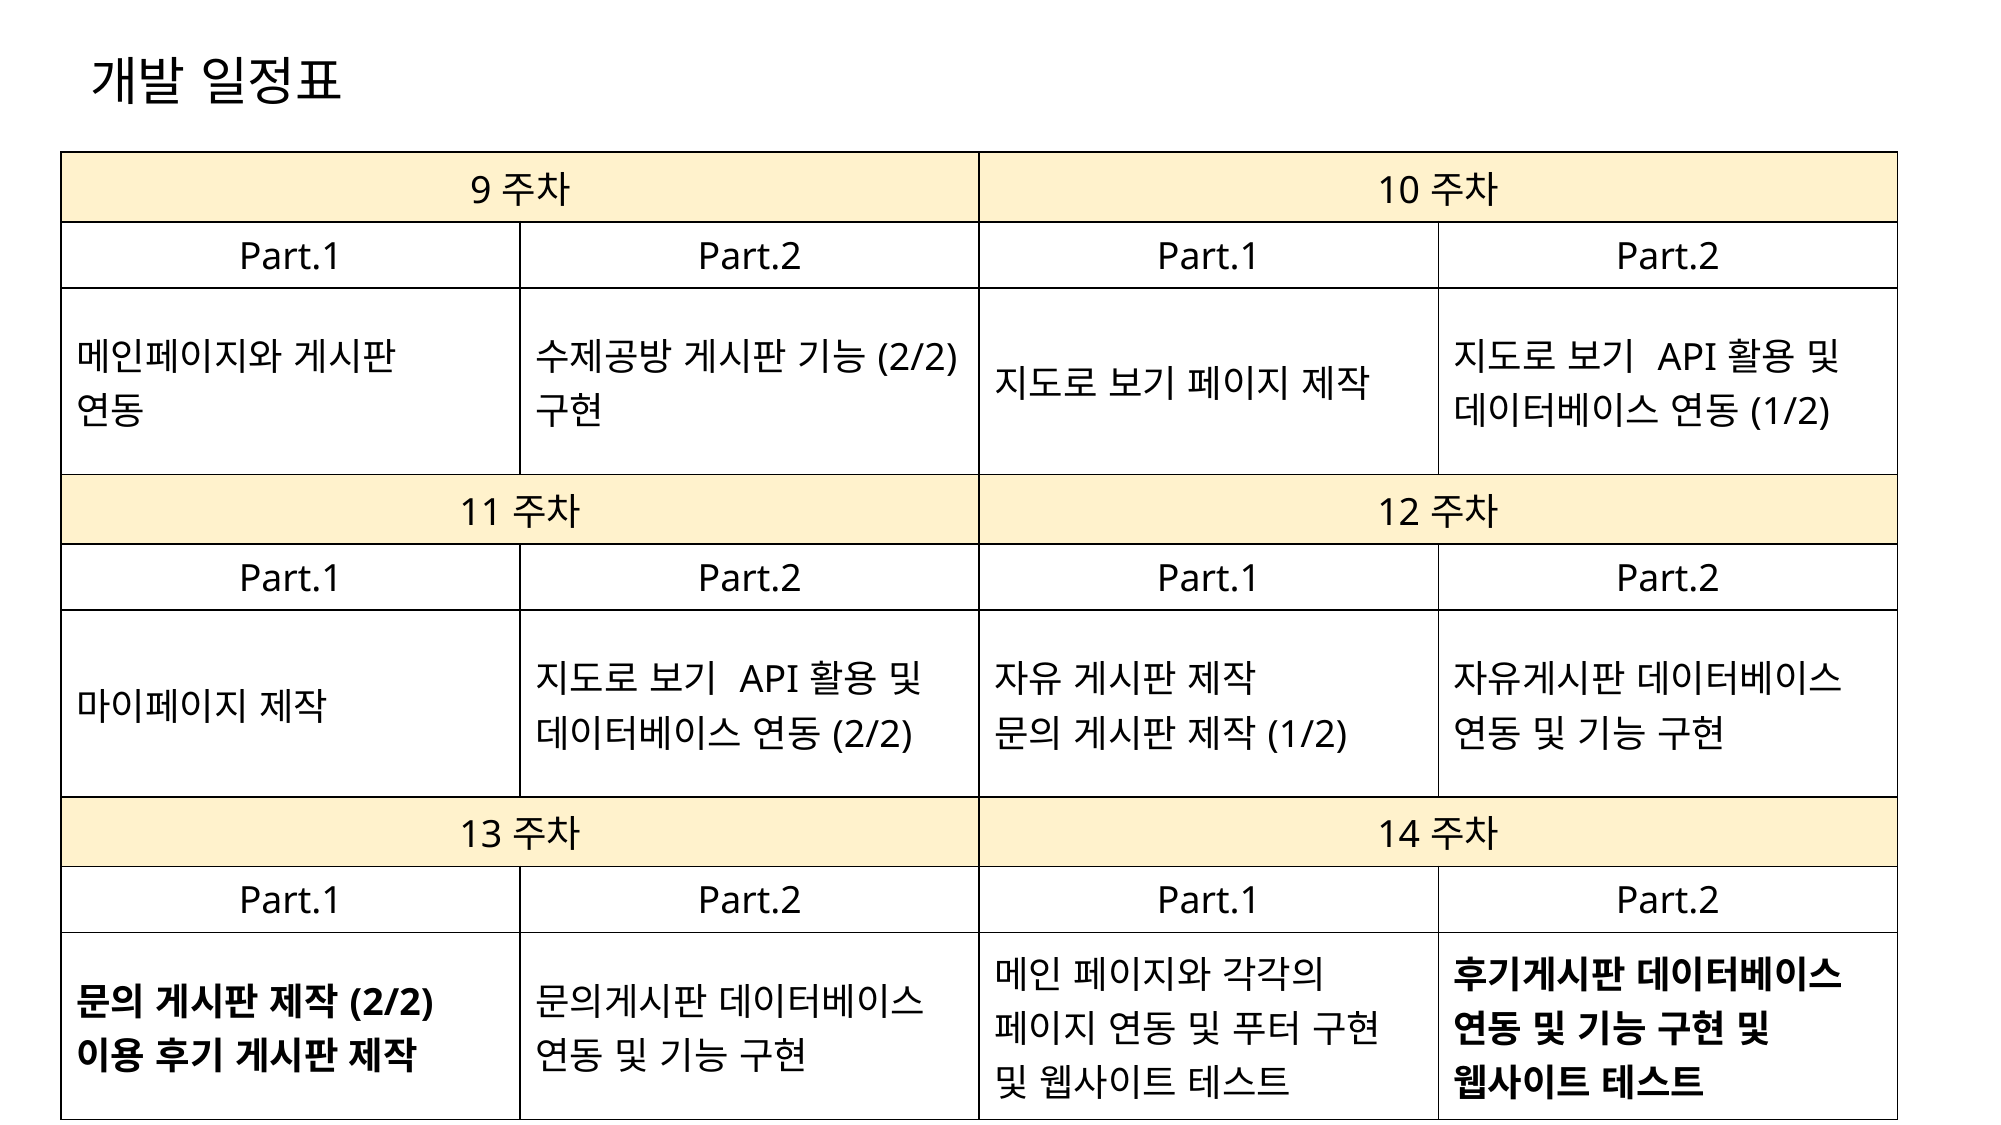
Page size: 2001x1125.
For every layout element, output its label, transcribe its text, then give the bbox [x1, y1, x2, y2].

table_cell 자유 게시판 제작 문의 게시판 제작(1/2) [980, 611, 1438, 796]
table_header 9주차 [62, 153, 978, 221]
table_cell 메인 페이지와 각각의 페이지 연동 및 푸터 구현 및 웹사이트 테스트 [980, 933, 1438, 1119]
table_cell 문의게시판 데이터베이스 연동 및 기능 구현 [521, 933, 978, 1119]
table_cell 메인페이지와 게시판 연동 [62, 289, 519, 474]
table_cell 13주차 [62, 798, 978, 866]
table_cell Part.2 [521, 223, 978, 287]
table_cell Part.1 [980, 223, 1438, 287]
table_cell Part.2 [521, 867, 978, 932]
table_cell 12주차 [980, 475, 1897, 543]
table_cell Part.1 [980, 545, 1438, 609]
table_cell Part.2 [1439, 545, 1897, 609]
table_cell Part.2 [1439, 867, 1897, 932]
table_cell 자유게시판 데이터베이스 연동 및 기능 구현 [1439, 611, 1897, 796]
table_cell Part.1 [62, 223, 519, 287]
table_cell 지도로 보기 API활용 및 데이터베이스 연동(2/2) [521, 611, 978, 796]
table_cell 수제공방 게시판 기능(2/2) 구현 [521, 289, 978, 474]
table_cell 마이페이지 제작 [62, 611, 519, 796]
table_cell 14주차 [980, 798, 1897, 866]
text_box 개발 일정표 [75, 41, 359, 119]
table_cell Part.1 [62, 867, 519, 932]
table_cell 지도로 보기 API활용 및 데이터베이스 연동(1/2) [1439, 289, 1897, 474]
table_cell 문의 게시판 제작(2/2) 이용 후기 게시판 제작 [62, 933, 519, 1119]
table_cell Part.2 [1439, 223, 1897, 287]
table_cell 지도로 보기 페이지 제작 [980, 289, 1438, 474]
table_cell Part.1 [980, 867, 1438, 932]
table_header 10주차 [980, 153, 1897, 221]
table_cell Part.1 [62, 545, 519, 609]
table_cell Part.2 [521, 545, 978, 609]
table_cell 후기게시판 데이터베이스 연동 및 기능 구현 및 웹사이트 테스트 [1439, 933, 1897, 1119]
table_cell 11주차 [62, 475, 978, 543]
